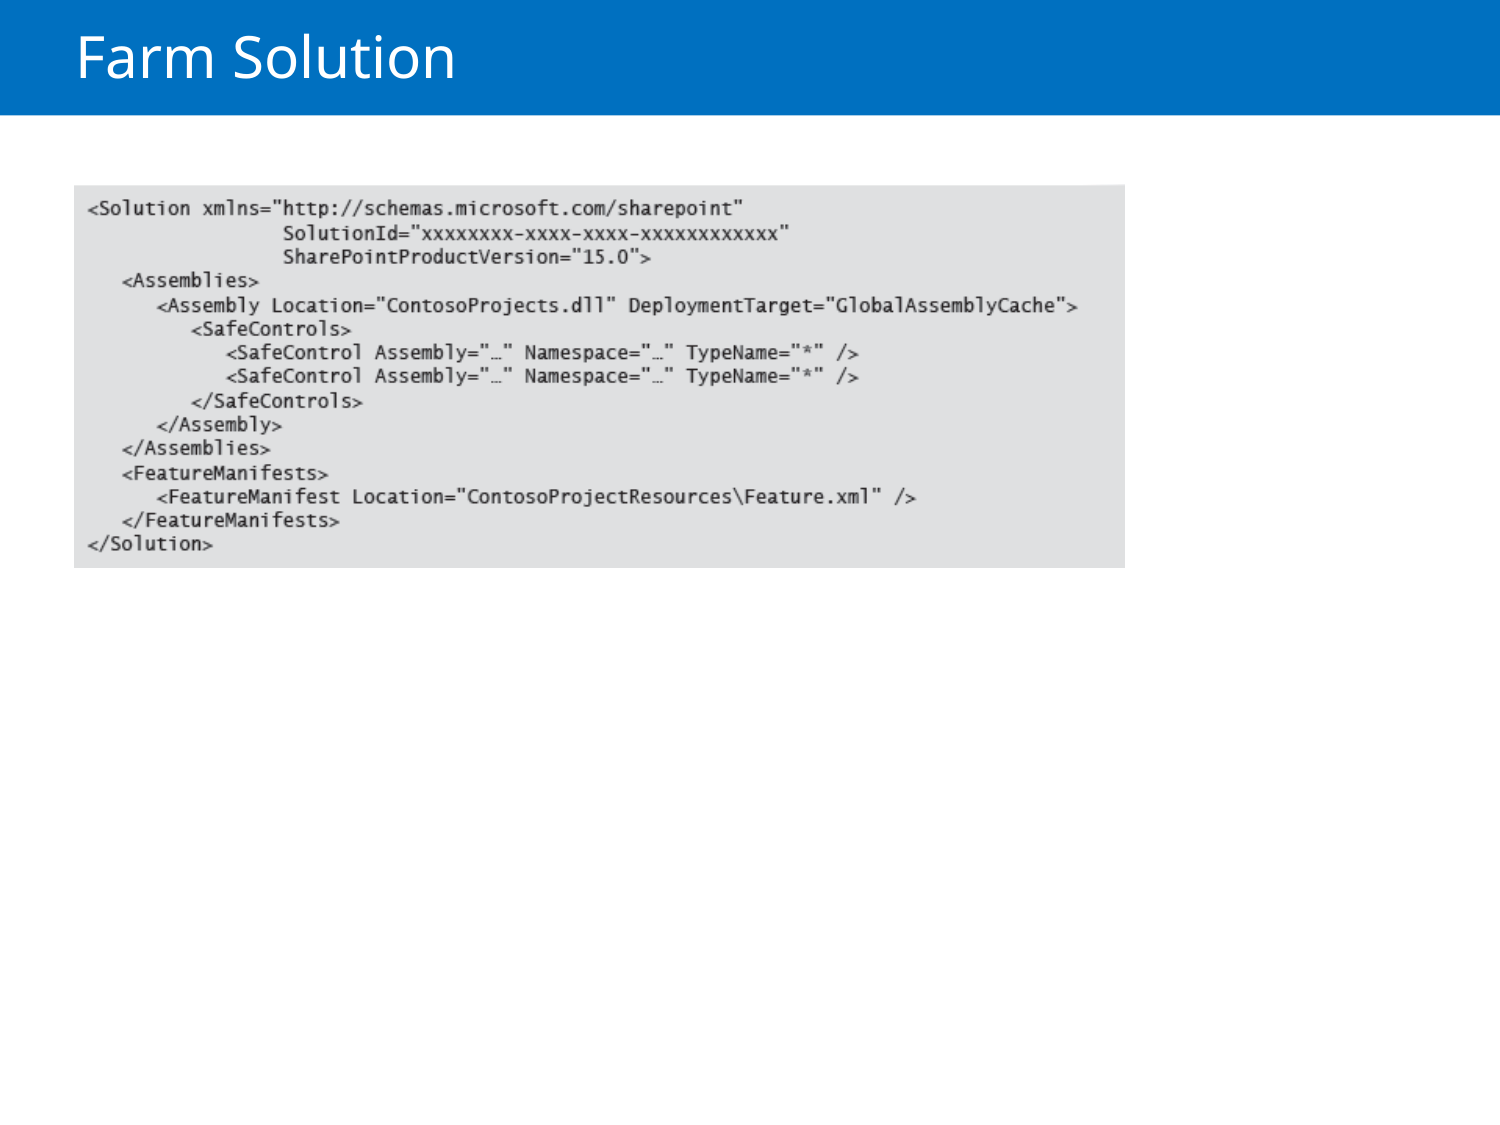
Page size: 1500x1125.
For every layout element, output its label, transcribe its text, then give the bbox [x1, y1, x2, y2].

title Farm Solution [75, 0, 1351, 122]
picture [74, 184, 1125, 568]
